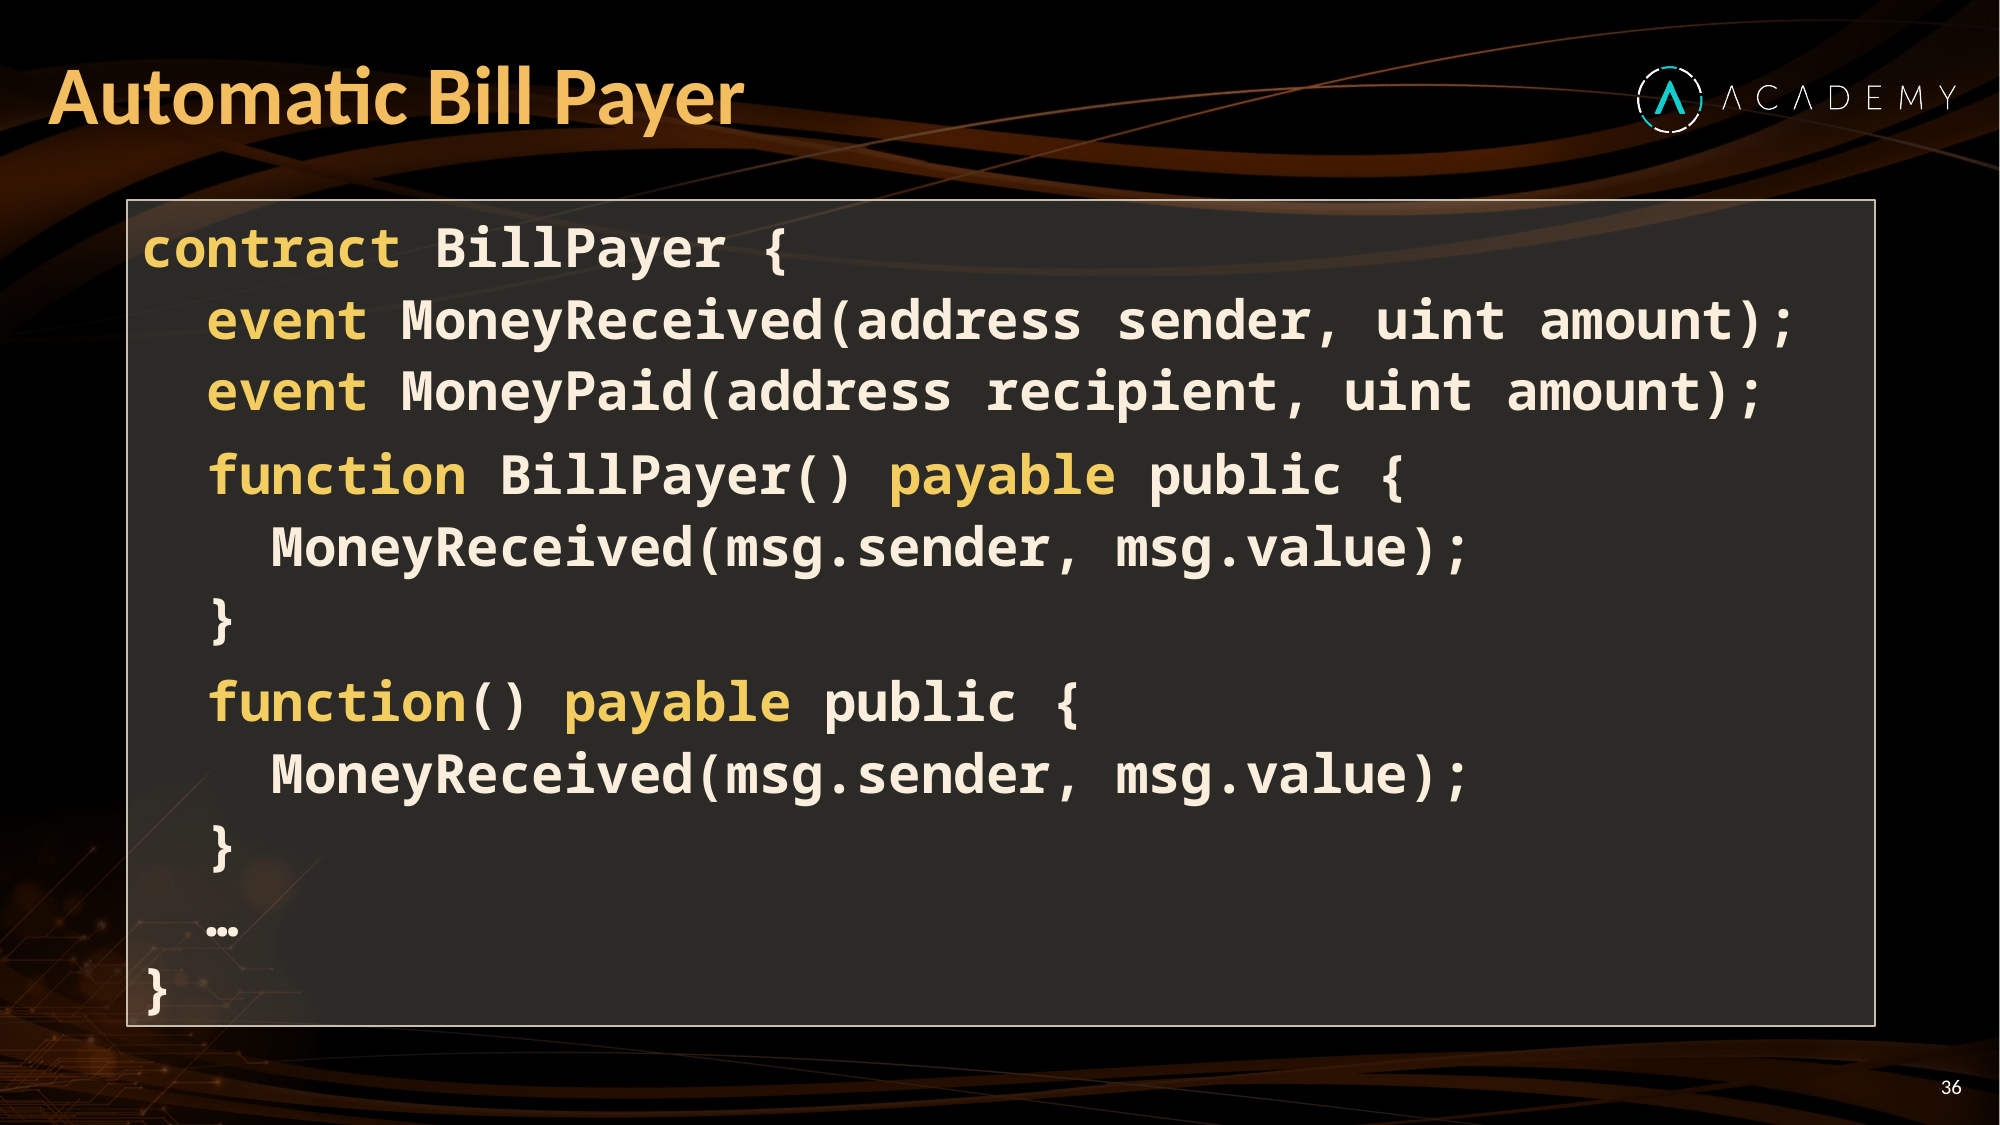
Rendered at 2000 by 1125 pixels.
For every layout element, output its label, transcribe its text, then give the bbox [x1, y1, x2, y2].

picture [0, 0, 2000, 1125]
title Automatic Bill Payer [30, 6, 1602, 189]
text_box contract BillPayer { event MoneyReceived(address sender, uint amount); event MoneyPaid(address recipient, uint amount); function BillPayer() payable public { MoneyReceived(msg.sender, msg.value); } function() payable public { MoneyReceived(msg.sender, msg.value); } … } [127, 199, 1875, 1026]
slide_number 36 [1897, 1070, 1968, 1103]
